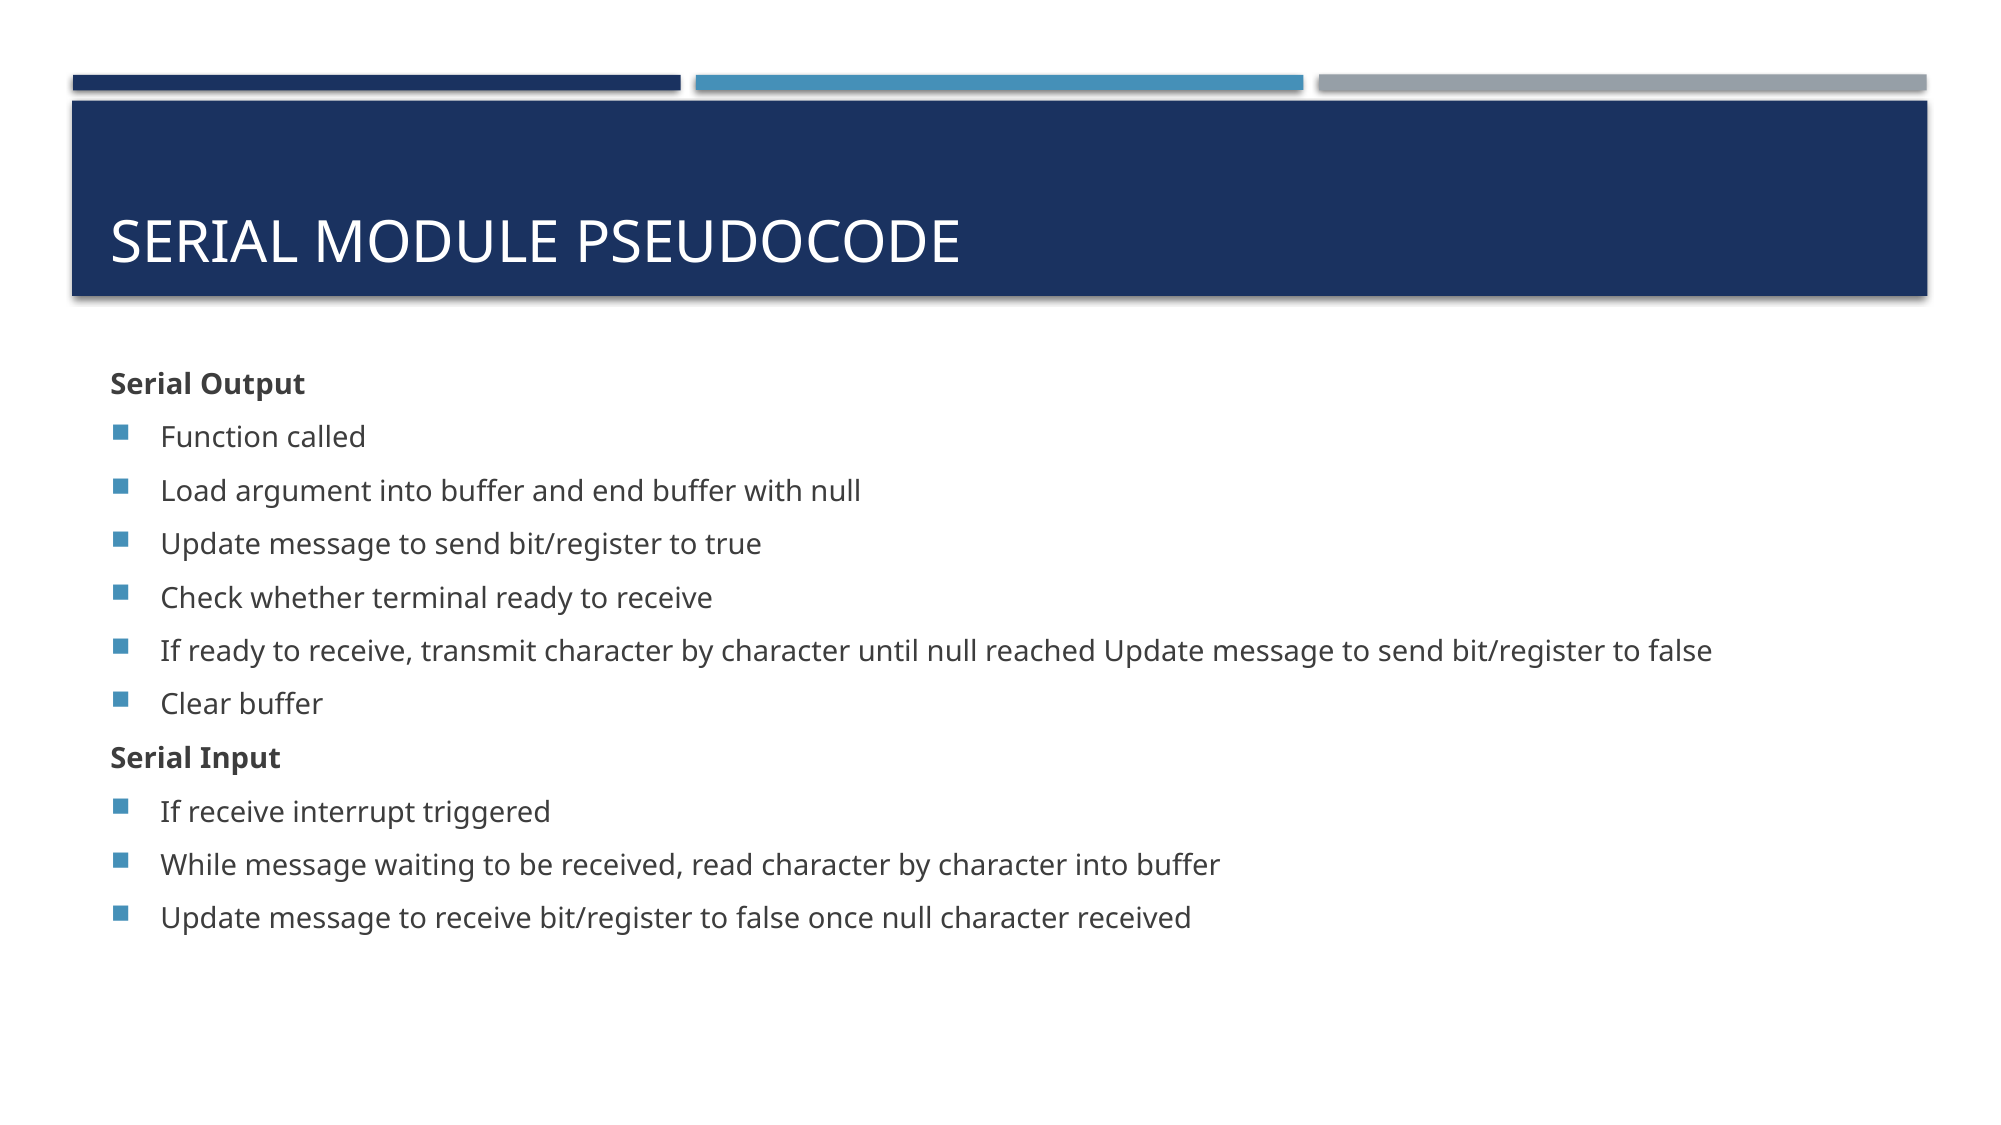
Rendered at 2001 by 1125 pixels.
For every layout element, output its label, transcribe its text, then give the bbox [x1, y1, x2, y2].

title Serial Module PSEUdoCode [95, 115, 1905, 282]
list Serial Output Function called Load argument into buffer and end buffer with null Update message to send bit/register to true Check whether terminal ready to receive If ready to receive, transmit character by character until null reached Update message to send bit/register to false Clear buffer Serial Input If receive interrupt triggered While message waiting to be received, read character by character into buffer Update message to receive bit/register to false once null character received [95, 357, 1905, 962]
